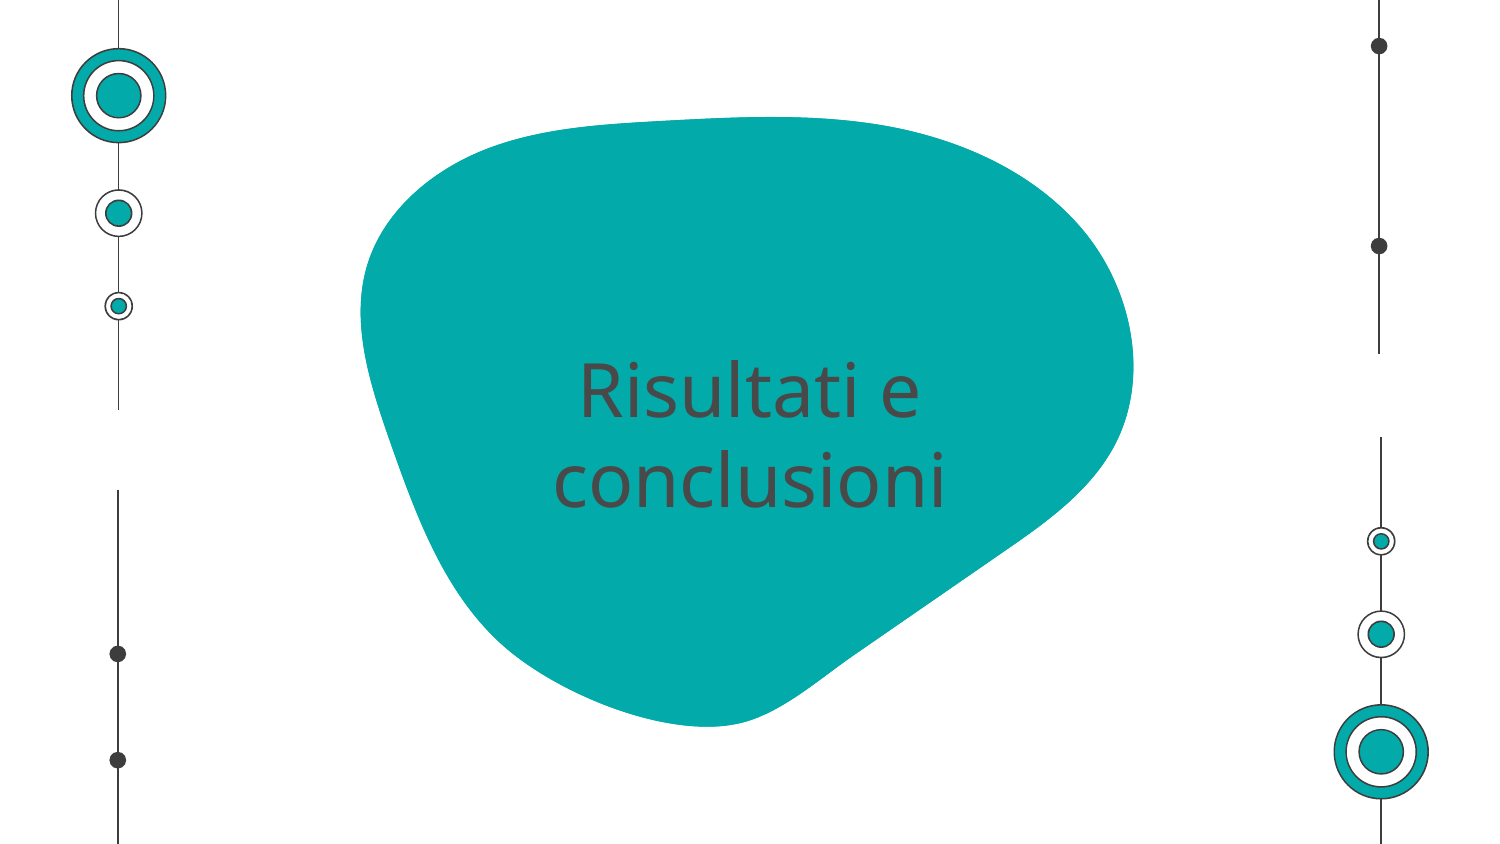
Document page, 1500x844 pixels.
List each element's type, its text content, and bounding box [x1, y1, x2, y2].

title Risultati e conclusioni [487, 366, 1013, 498]
